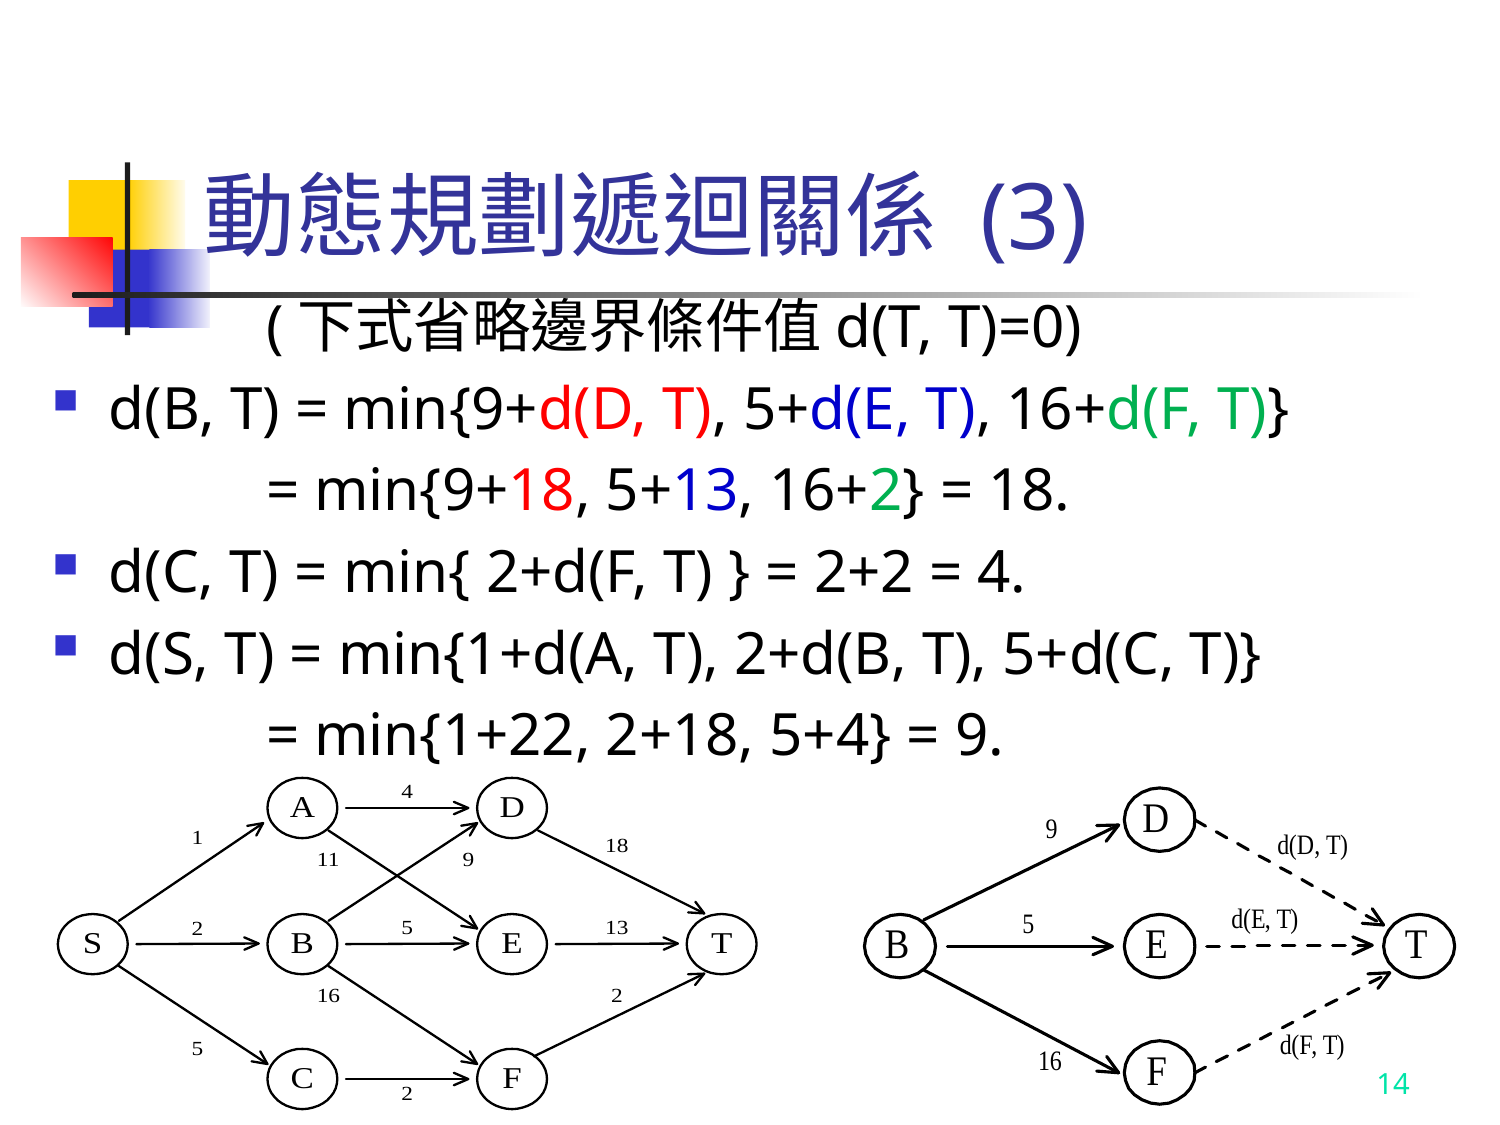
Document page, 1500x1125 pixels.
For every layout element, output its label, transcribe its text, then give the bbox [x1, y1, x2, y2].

title 動態規劃遞迴關係 (3) [188, 101, 1468, 275]
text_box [46, 768, 782, 1125]
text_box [849, 774, 1500, 1125]
list (下式省略邊界條件值d(T, T)=0) d(B, T) = min{9+d(D, T), 5+d(E, T), 16+d(F, T)} = min{9+18, 5+13, 16+2} = 18. d(C, T) = min{ 2+d(F, T) } = 2+2 = 4. d(S, T) = min{1+d(A, T), 2+d(B, T), 5+d(C, T)} = min{1+22, 2+18, 5+4} = 9. [37, 281, 1475, 1094]
